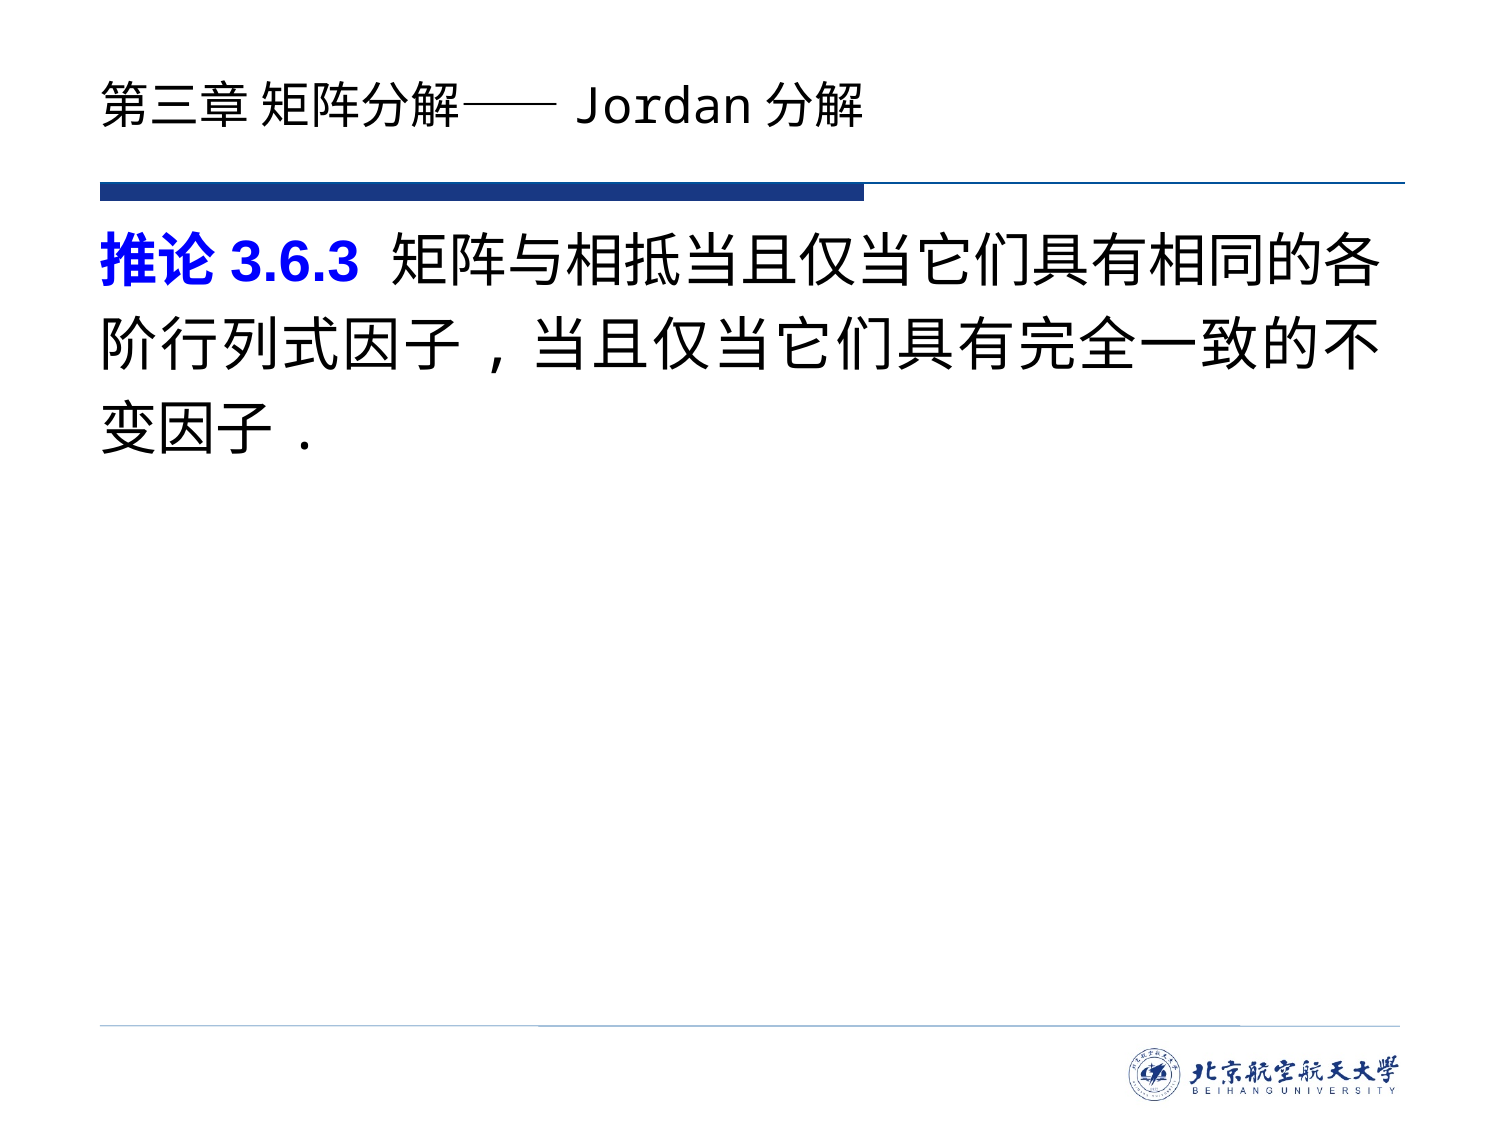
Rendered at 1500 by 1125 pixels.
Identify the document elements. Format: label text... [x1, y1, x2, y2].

picture [1114, 1041, 1412, 1108]
title 第三章 矩阵分解——Jordan分解 [83, 29, 1397, 141]
